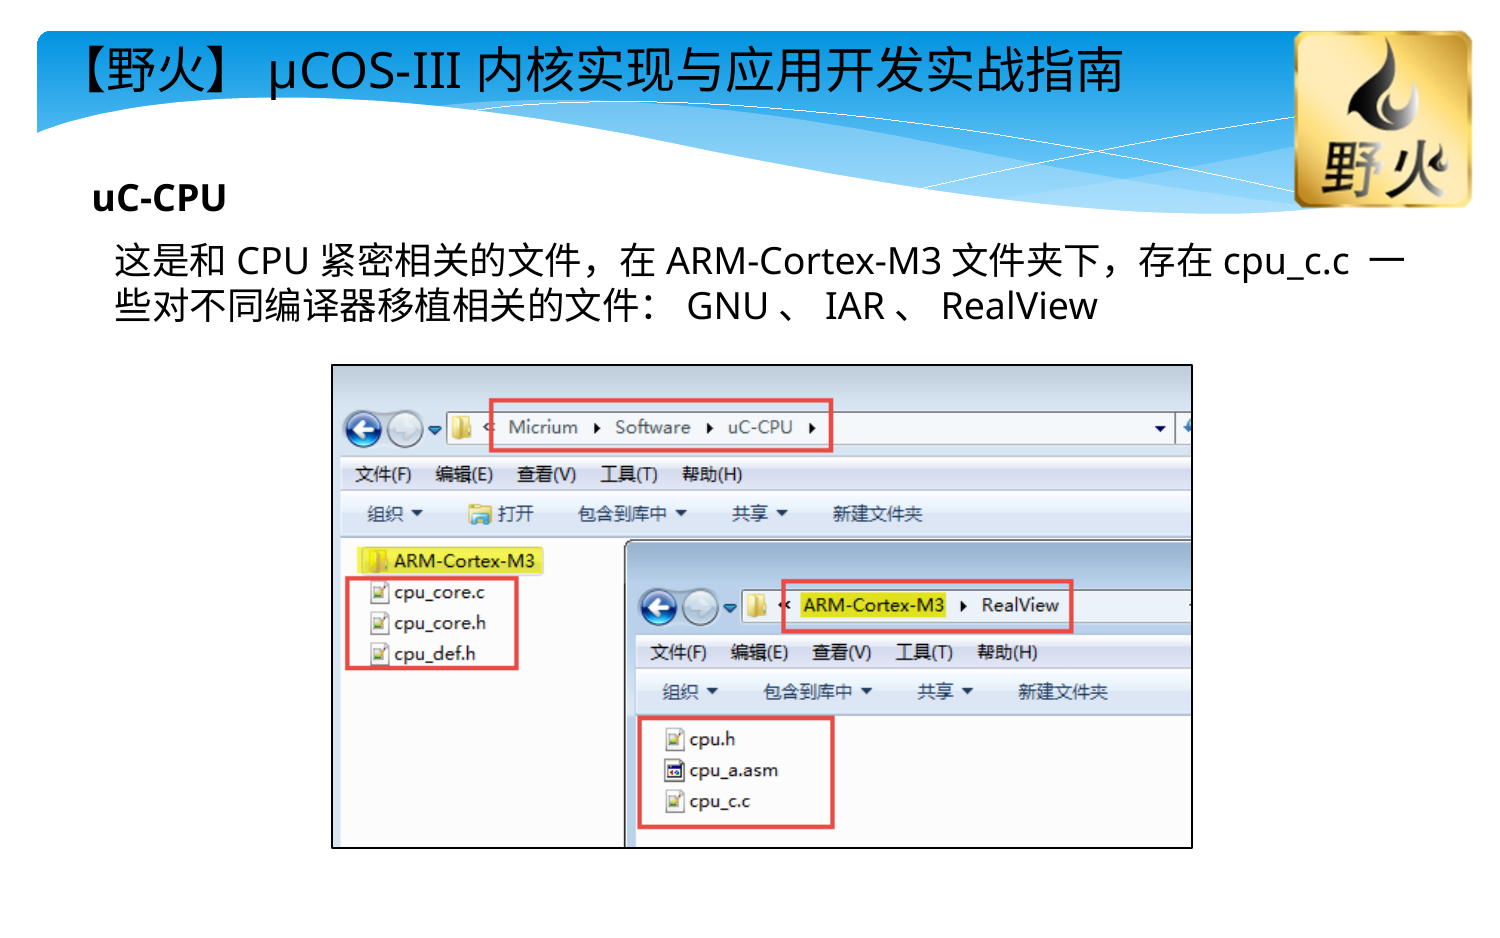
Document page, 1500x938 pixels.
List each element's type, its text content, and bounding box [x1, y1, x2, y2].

text_box 这是和CPU紧密相关的文件，在ARM-Cortex-M3文件夹下，存在cpu_c.c 一些对不同编译器移植相关的文件：GNU、IAR、RealView [100, 229, 1424, 335]
picture [1272, 4, 1498, 230]
text_box uC-CPU [0, 166, 243, 227]
picture [332, 365, 1191, 847]
text_box 【野火】μCOS-III内核实现与应用开发实战指南 [41, 31, 1267, 103]
